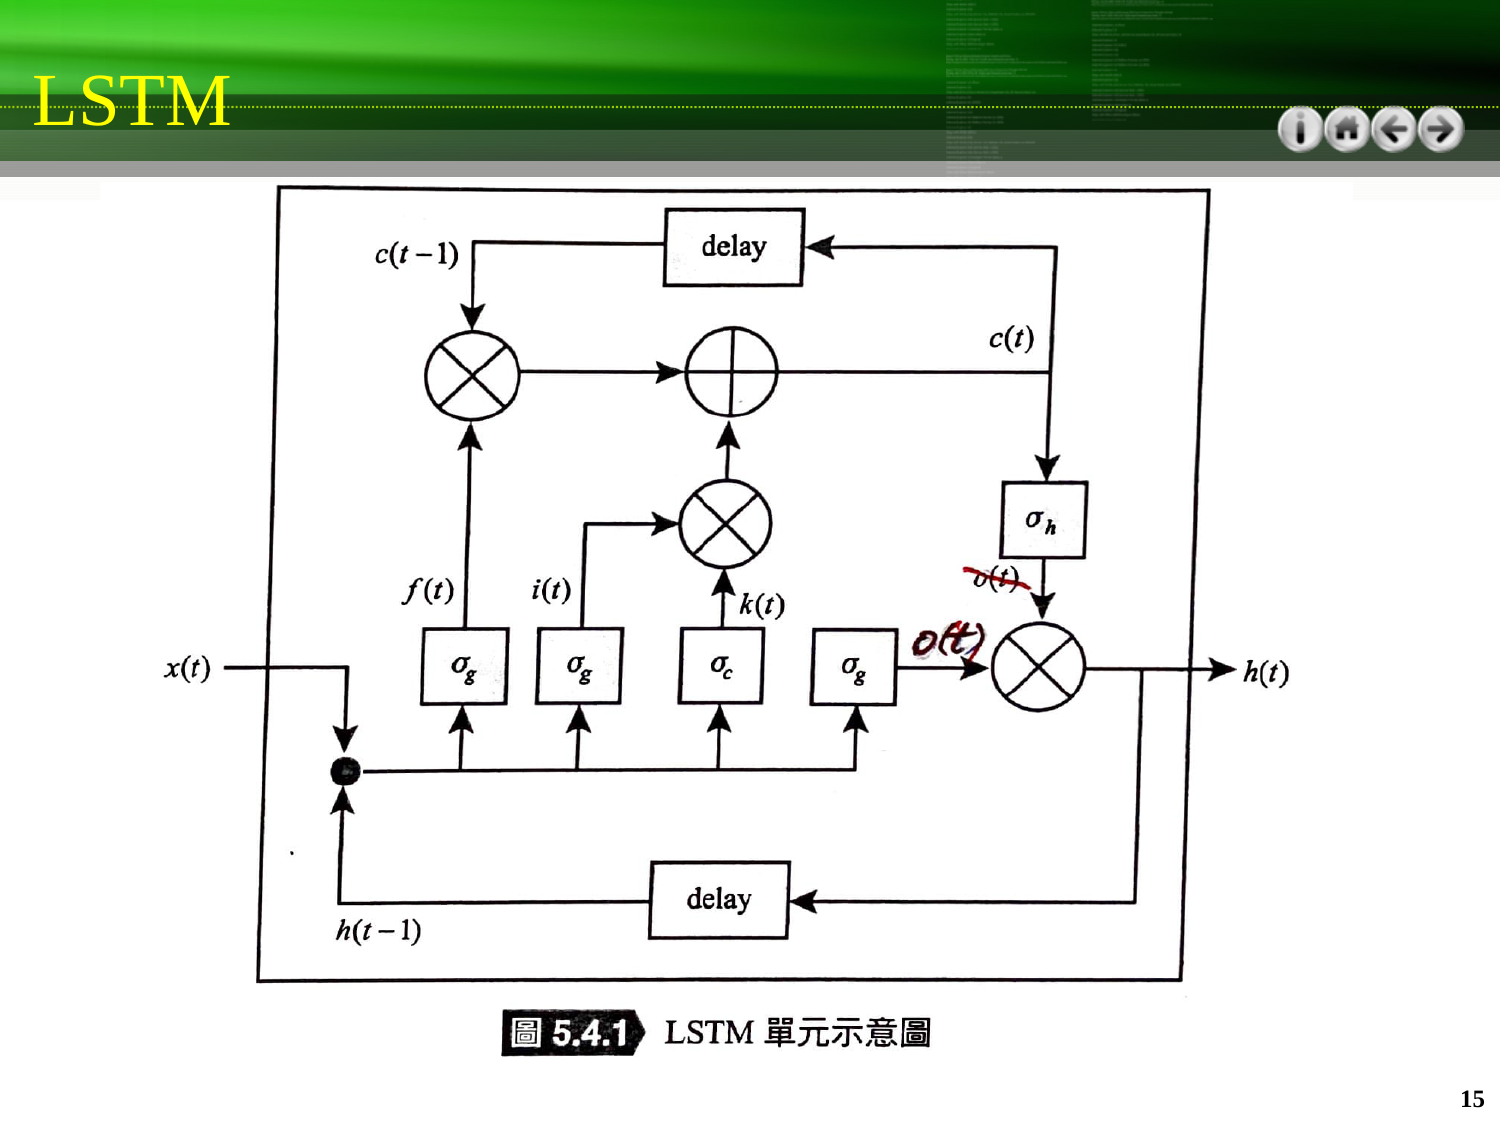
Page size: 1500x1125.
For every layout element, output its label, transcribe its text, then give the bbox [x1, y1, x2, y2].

title LSTM [17, 42, 1278, 169]
picture [0, 0, 1500, 153]
picture [100, 182, 1353, 1065]
picture [946, 169, 1213, 178]
